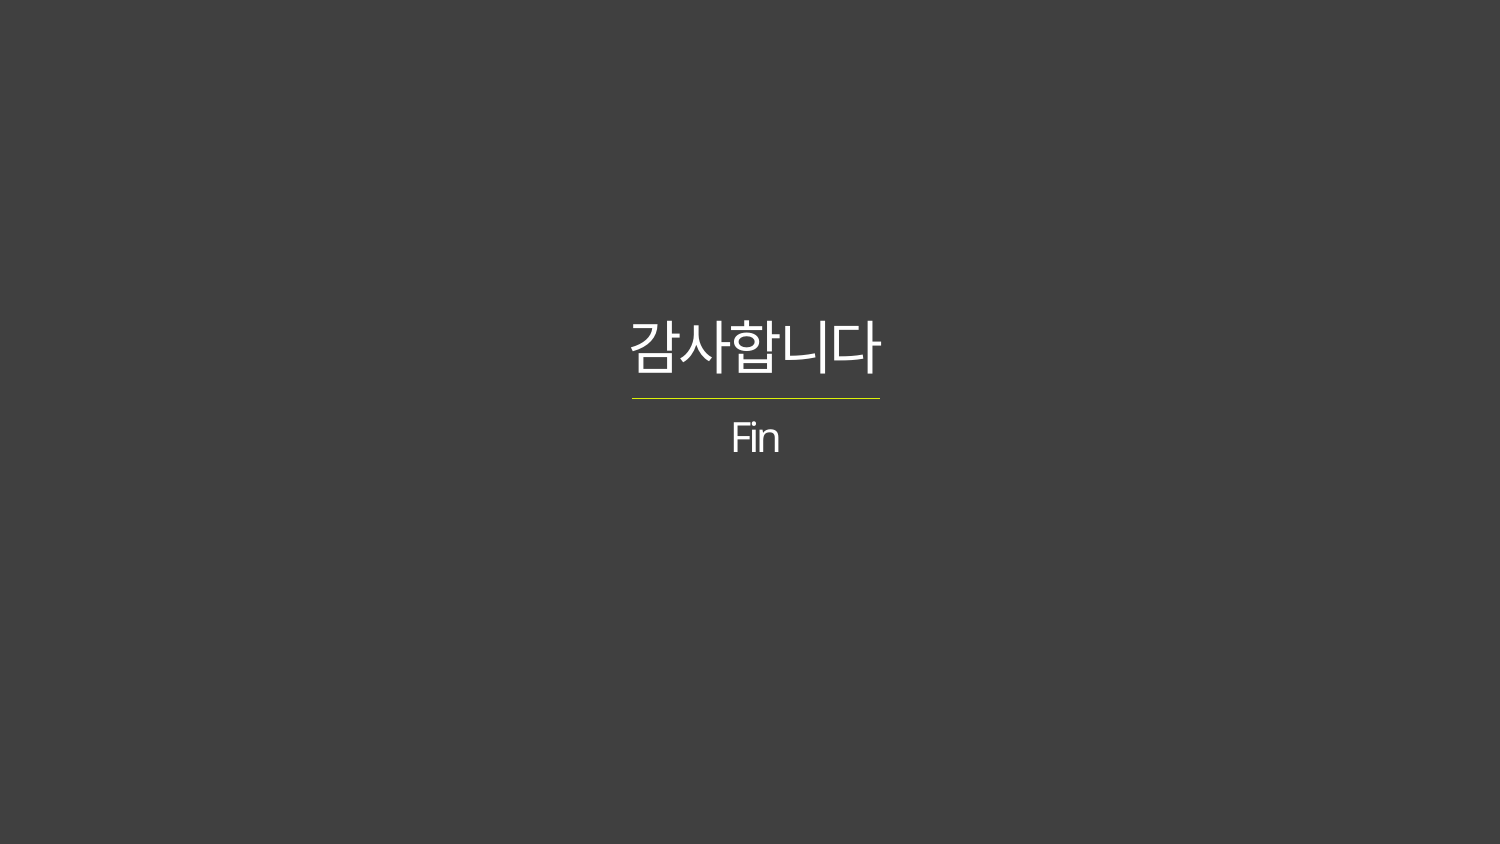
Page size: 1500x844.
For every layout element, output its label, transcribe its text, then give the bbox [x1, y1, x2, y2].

text_box 감사합니다 [377, 303, 1134, 389]
text_box Fin [377, 403, 1134, 469]
